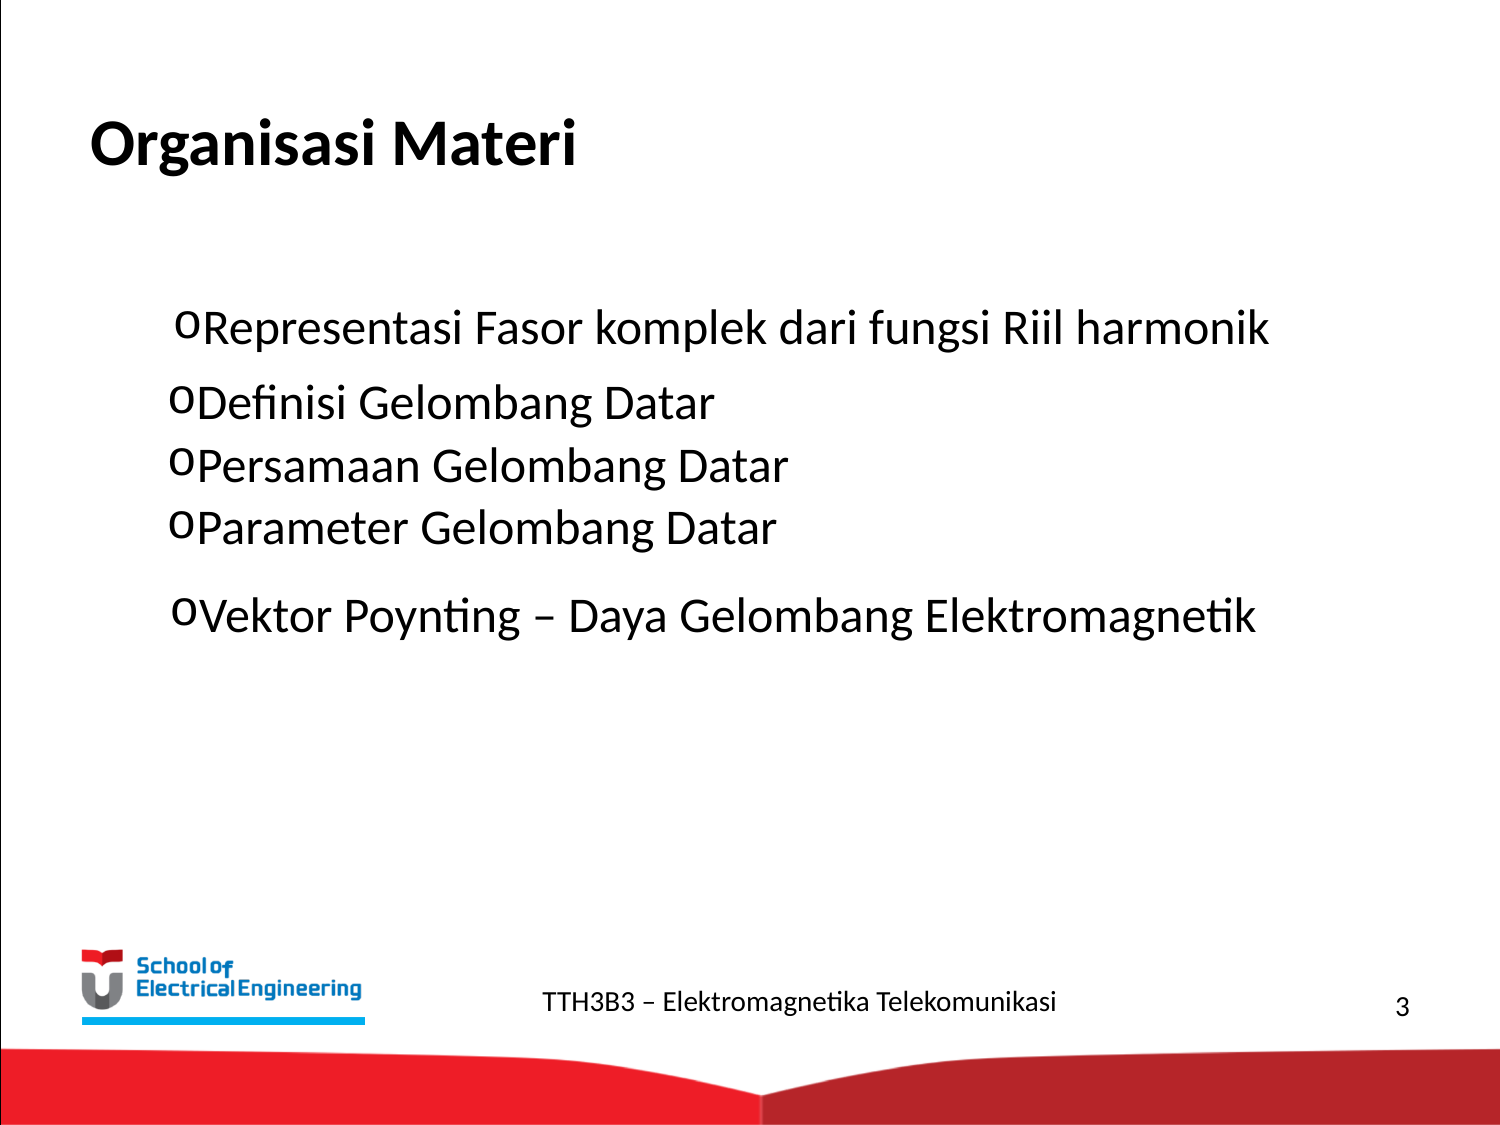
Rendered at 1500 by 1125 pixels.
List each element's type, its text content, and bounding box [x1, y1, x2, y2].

title Organisasi Materi [75, 45, 1425, 233]
text_box Representasi Fasor komplek dari fungsi Riil harmonik [81, 287, 1297, 363]
footer TTH3B3 – Elektromagnetika Telekomunikasi [525, 974, 1075, 1025]
text_box Persamaan Gelombang Datar [75, 424, 805, 500]
picture [0, 0, 1500, 1125]
slide_number 3 [1074, 974, 1425, 1035]
text_box Vektor Poynting – Daya Gelombang Elektromagnetik [78, 574, 1272, 650]
text_box Definisi Gelombang Datar [75, 362, 731, 424]
text_box Parameter Gelombang Datar [75, 487, 793, 563]
